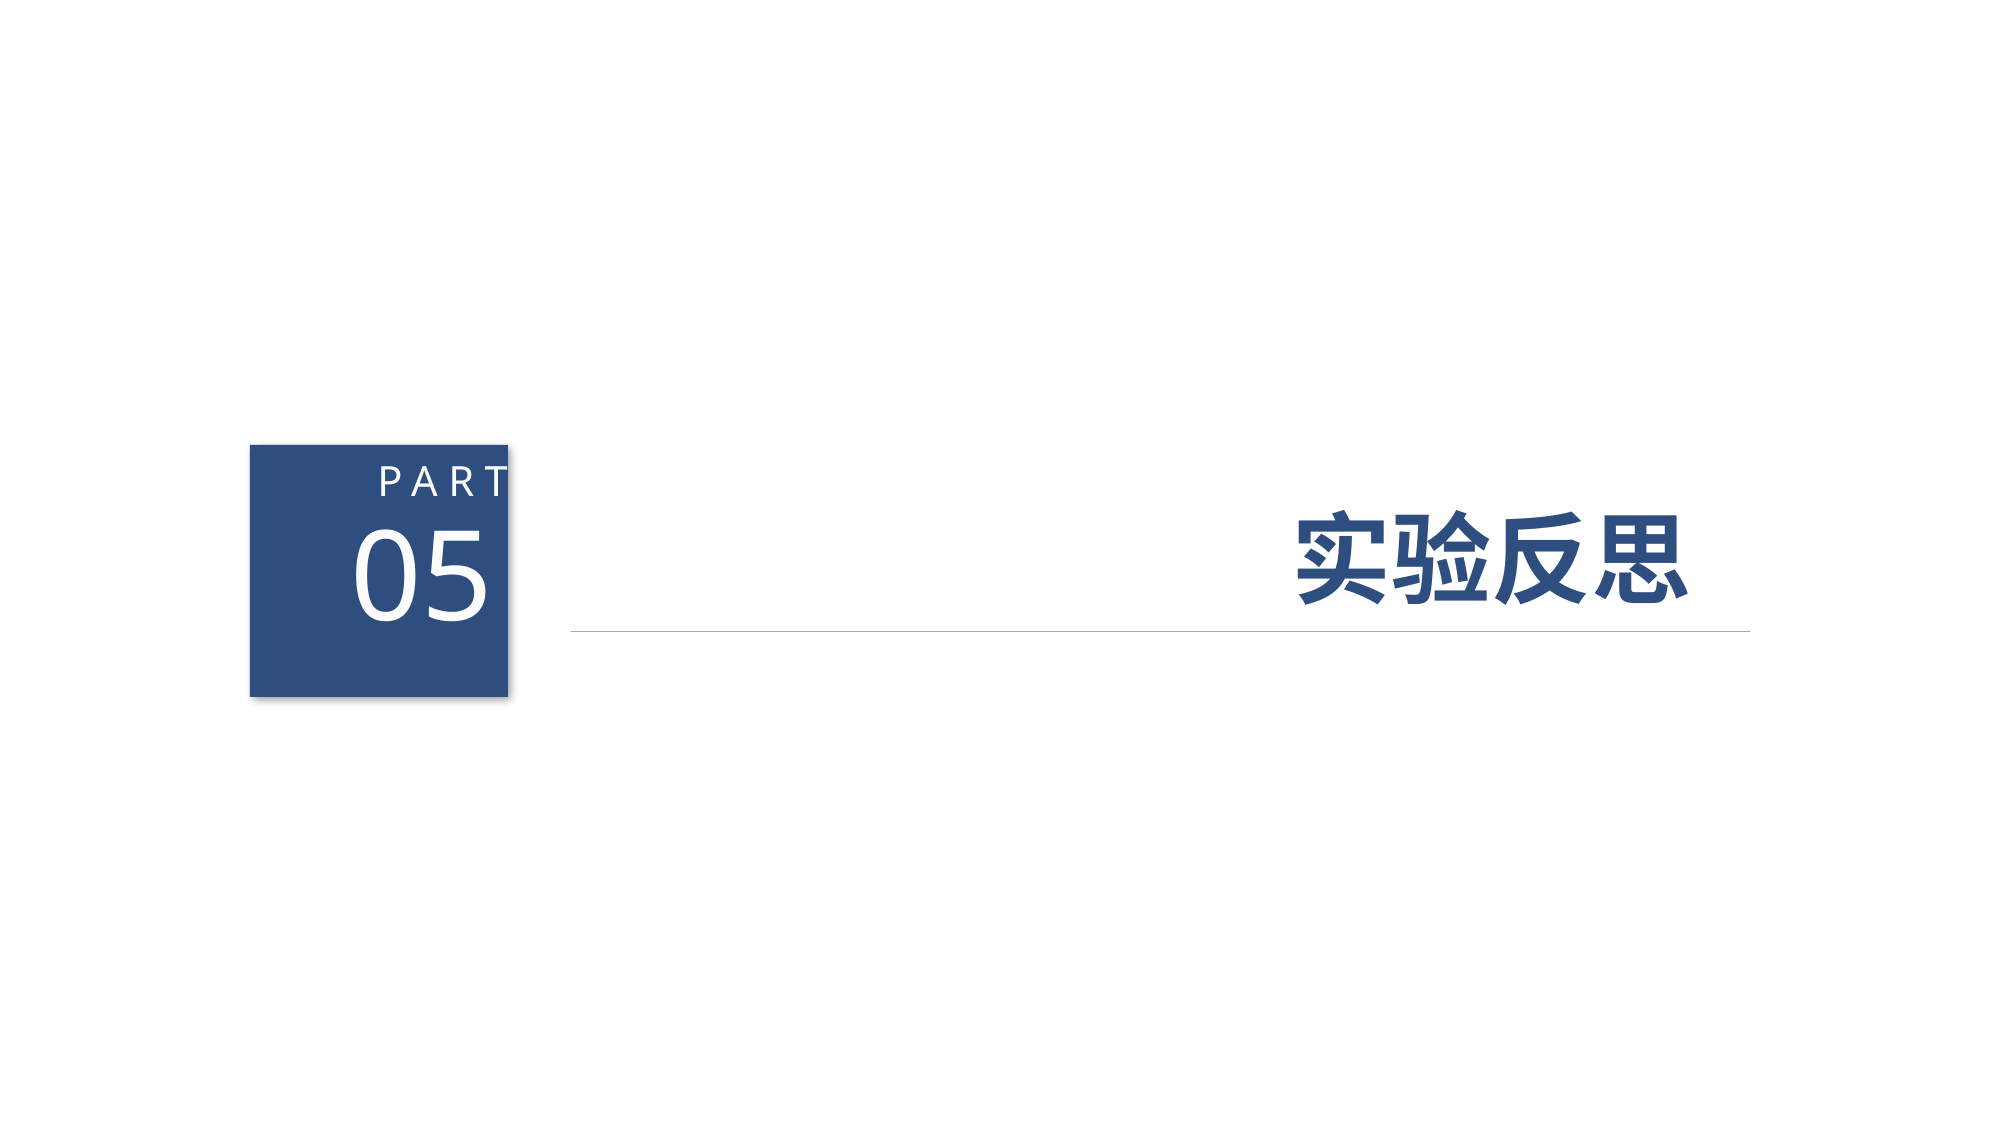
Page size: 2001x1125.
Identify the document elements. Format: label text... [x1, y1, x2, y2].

text_box 实验反思 [507, 488, 1750, 676]
text_box 05 [249, 513, 509, 698]
text_box PART [239, 447, 508, 513]
text_box 05 [249, 444, 509, 488]
